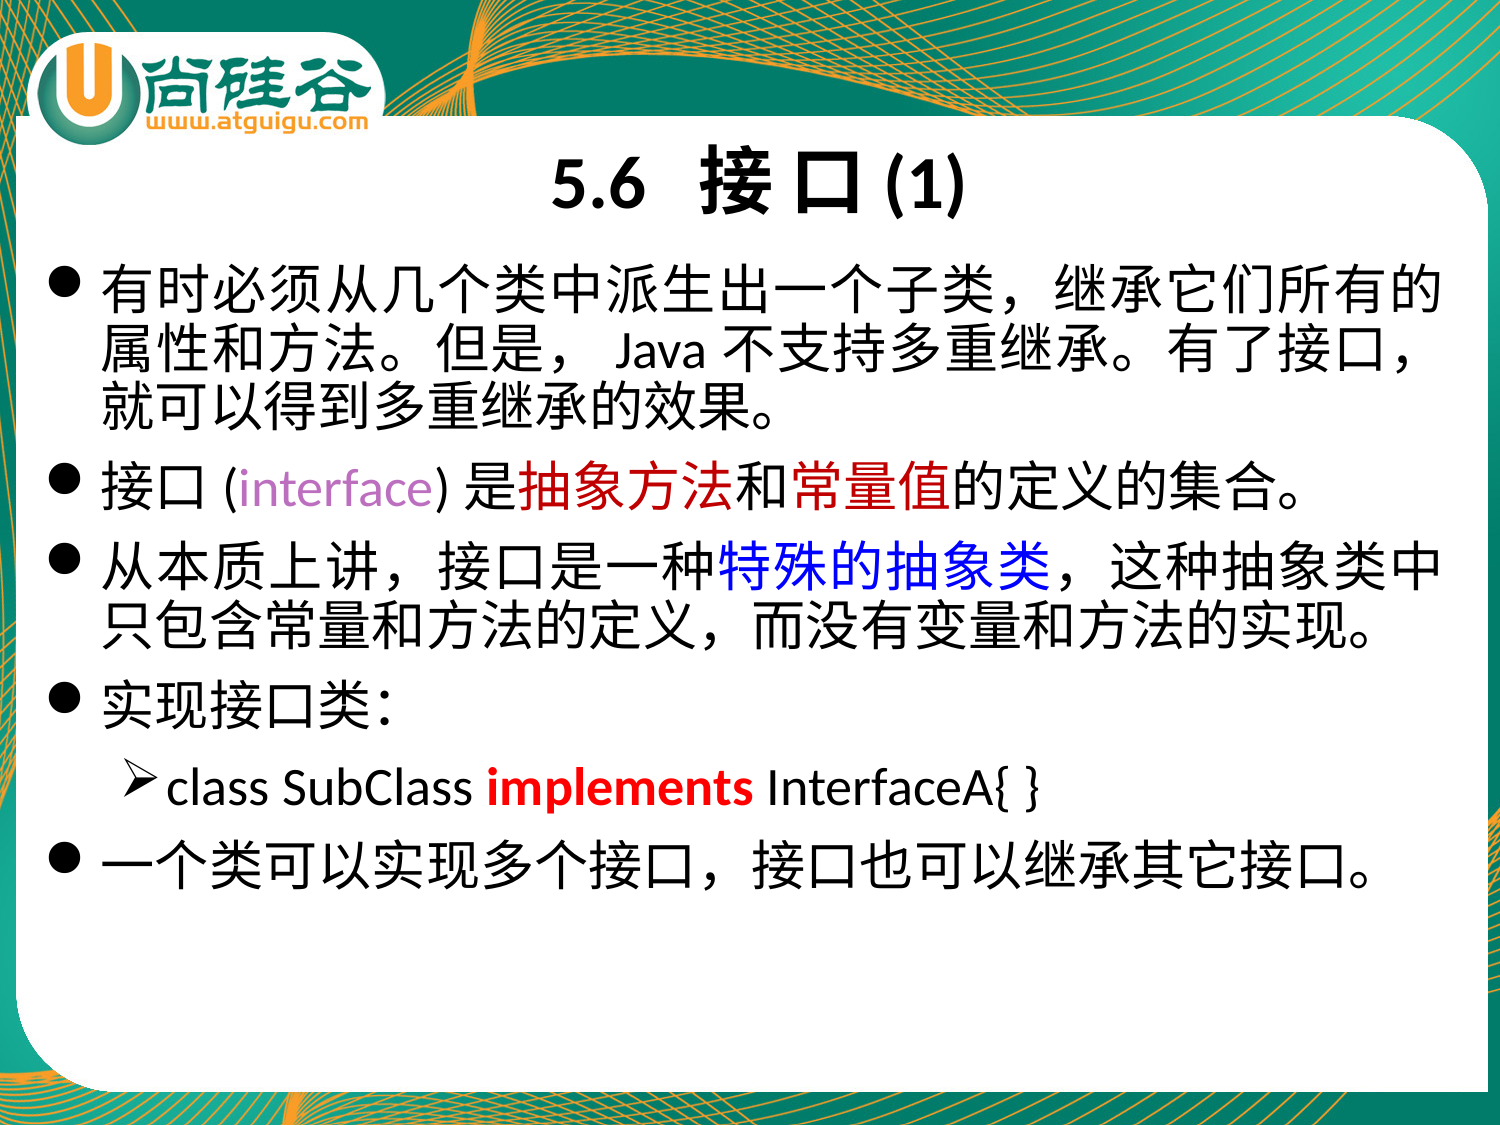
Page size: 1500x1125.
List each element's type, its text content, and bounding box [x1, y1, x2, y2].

title 5.6 接 口(1) [501, 113, 1016, 244]
list 有时必须从几个类中派生出一个子类，继承它们所有的属性和方法。但是，Java不支持多重继承。有了接口，就可以得到多重继承的效果。 接口(interface)是抽象方法和常量值的定义的集合。 从本质上讲，接口是一种特殊的抽象类，这种抽象类中只包含常量和方法的定义，而没有变量和方法的实现。 实现接口类： class SubClass implements InterfaceA{ } 一个类可以实现多个接口，接口也可以继承其它接口。 [29, 255, 1459, 927]
picture [0, 0, 1500, 1125]
